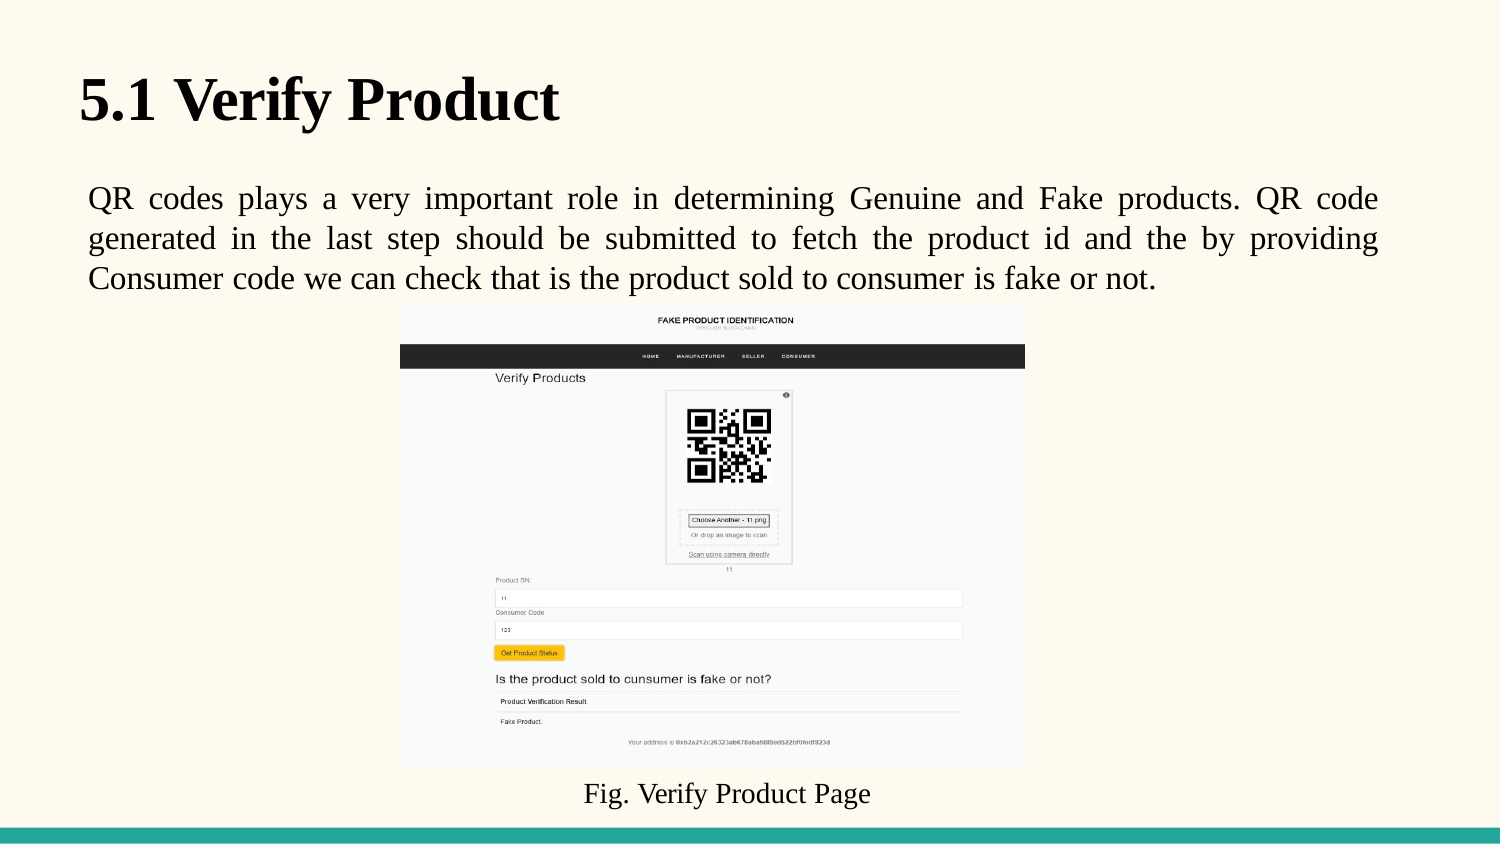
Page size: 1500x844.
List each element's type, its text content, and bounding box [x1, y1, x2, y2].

picture [400, 305, 1025, 769]
text_box Fig. Verify Product Page [581, 777, 874, 810]
text_box QR codes plays a very important role in determining Genuine and Fake products. QR code generated in the last step should be submitted to fetch the product id and the by providing Consumer code we can check that is the product sold to consumer is fake or not. [86, 174, 1394, 296]
text_box 5.1 Verify Product [77, 56, 569, 134]
